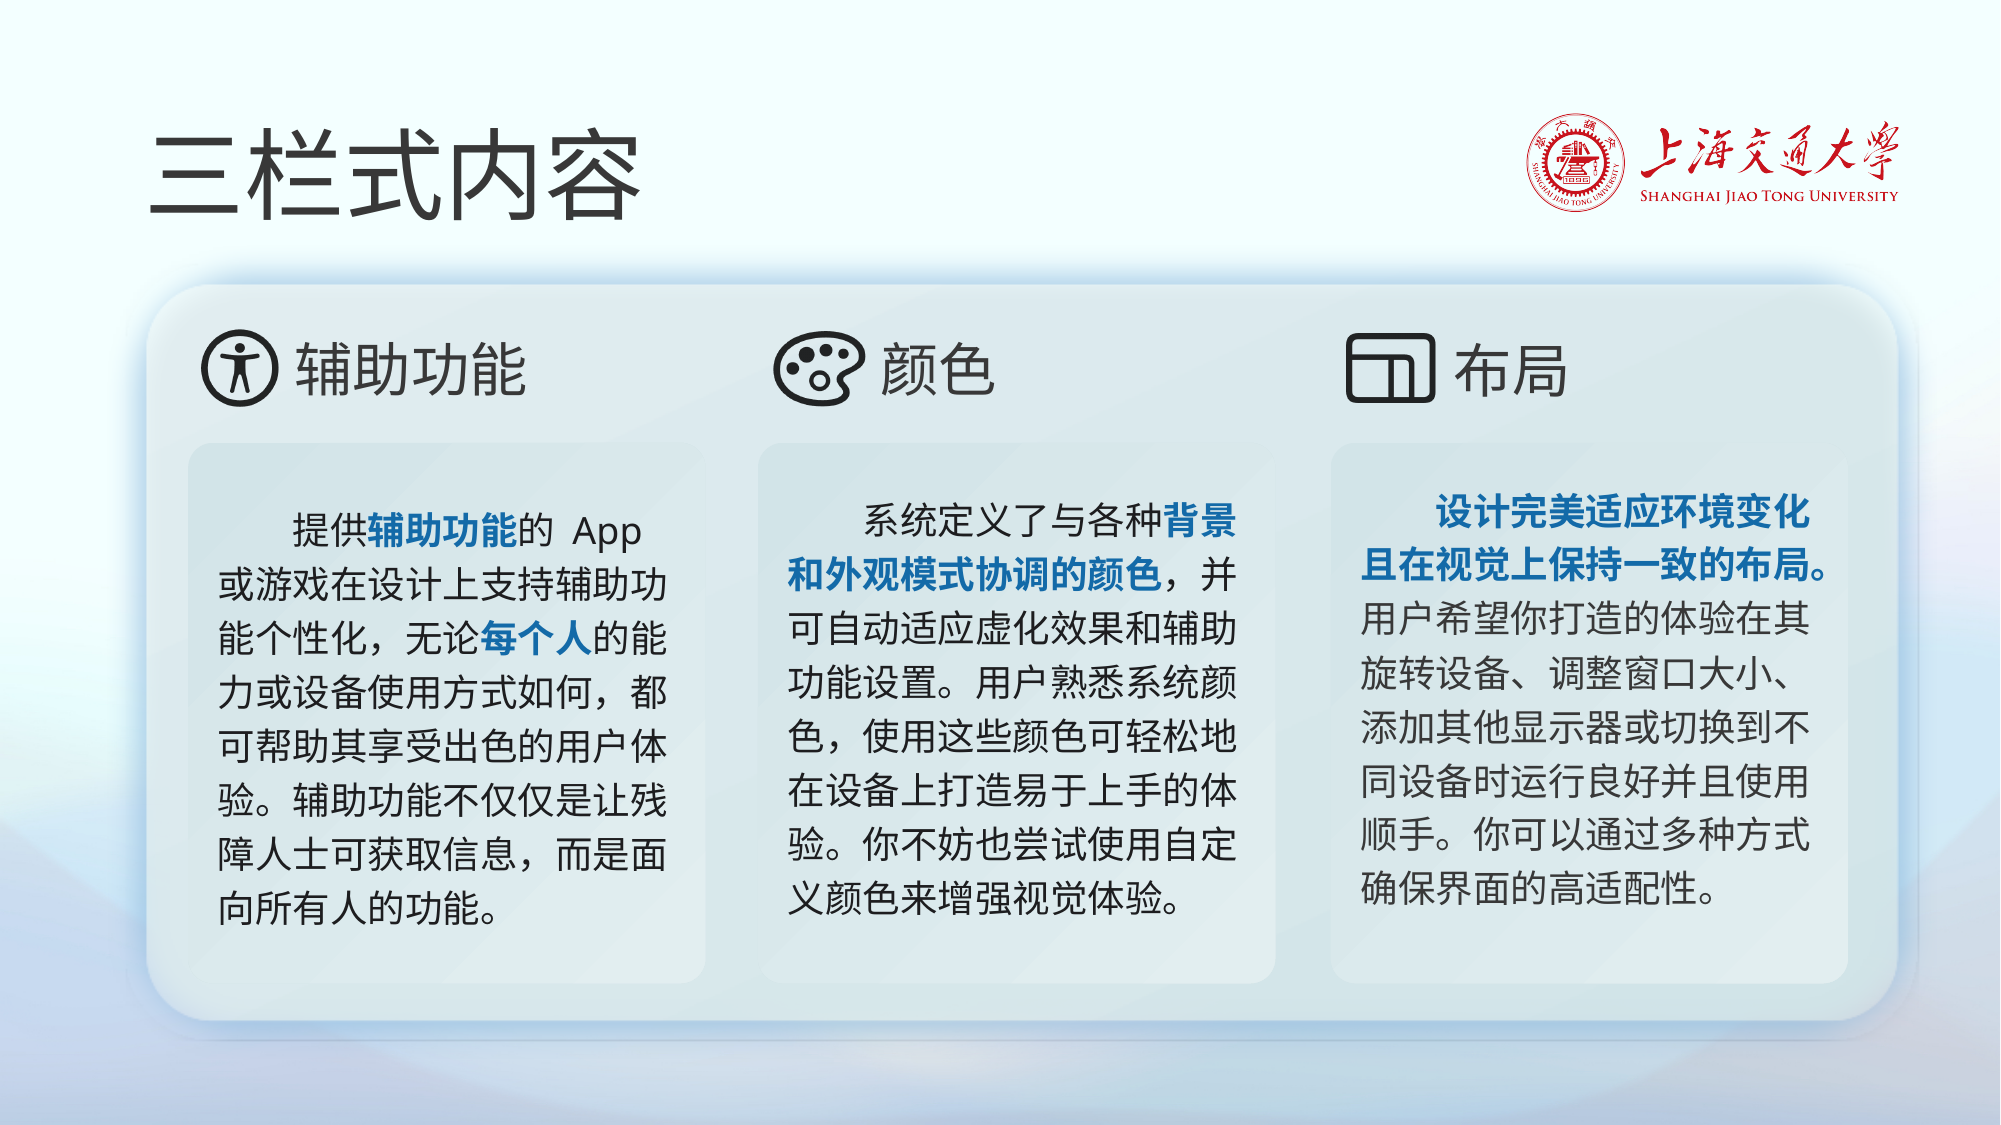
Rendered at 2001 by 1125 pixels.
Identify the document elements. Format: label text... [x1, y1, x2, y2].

text_box 设计完美适应环境变化且在视觉上保持一致的布局。用户希望你打造的体验在其旋转设备、调整窗口大小、添加其他显示器或切换到不同设备时运行良好并且使用顺手。你可以通过多种方式确保界面的高适配性。 [1346, 471, 1833, 918]
text_box [1330, 442, 1848, 984]
picture [0, 0, 2001, 1125]
text_box 三栏式内容 [129, 105, 660, 240]
text_box 提供辅助功能的 App 或游戏在设计上支持辅助功能个性化，无论每个人的能力或设备使用方式如何，都可帮助其享受出色的用户体验。辅助功能不仅仅是让残障人士可获取信息，而是面向所有人的功能。 [202, 490, 689, 937]
text_box [187, 442, 706, 985]
text_box [182, 320, 1867, 989]
text_box 颜色 [866, 325, 1013, 410]
text_box 辅助功能 [279, 325, 543, 410]
text_box [757, 442, 1276, 984]
text_box 系统定义了与各种背景和外观模式协调的颜色，并可自动适应虚化效果和辅助功能设置。用户熟悉系统颜色，使用这些颜色可轻松地在设备上打造易于上手的体验。你不妨也尝试使用自定义颜色来增强视觉体验。 [773, 480, 1260, 927]
text_box 布局 [1439, 326, 1586, 411]
